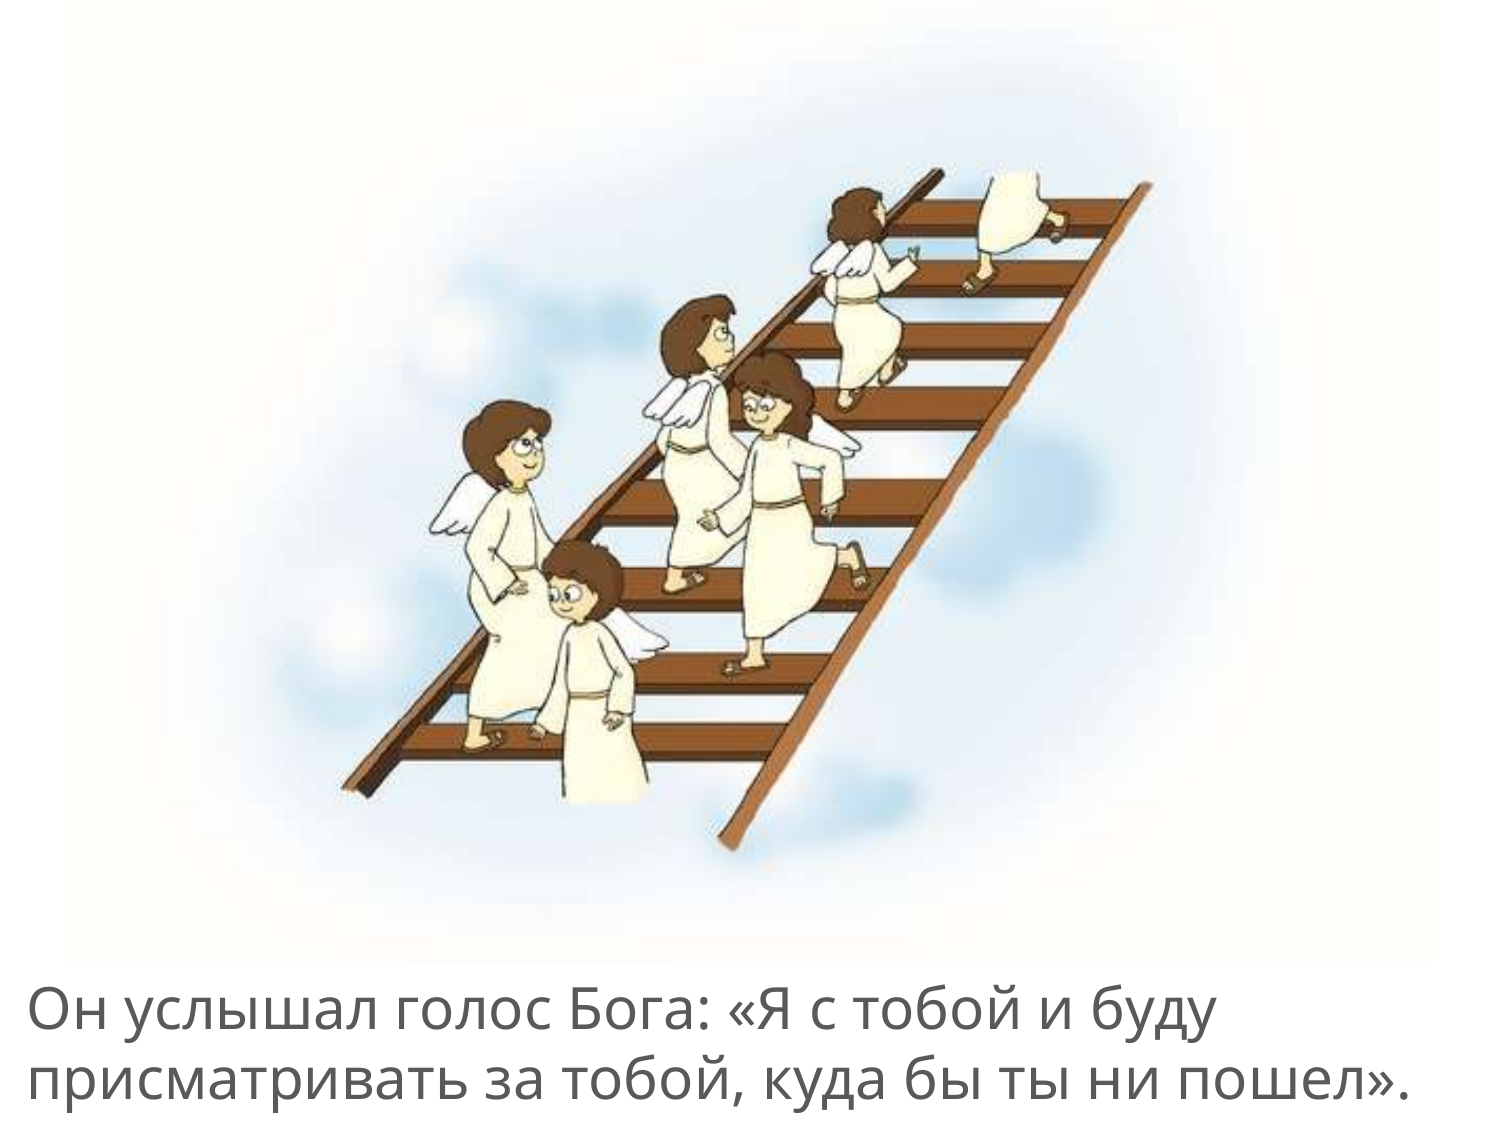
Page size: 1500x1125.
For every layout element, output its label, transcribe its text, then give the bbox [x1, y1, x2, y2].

picture [64, 0, 1436, 965]
text_box Он услышал голос Бога: «Я с тобой и буду присматривать за тобой, куда бы ты ни пошел». [11, 964, 1498, 1119]
